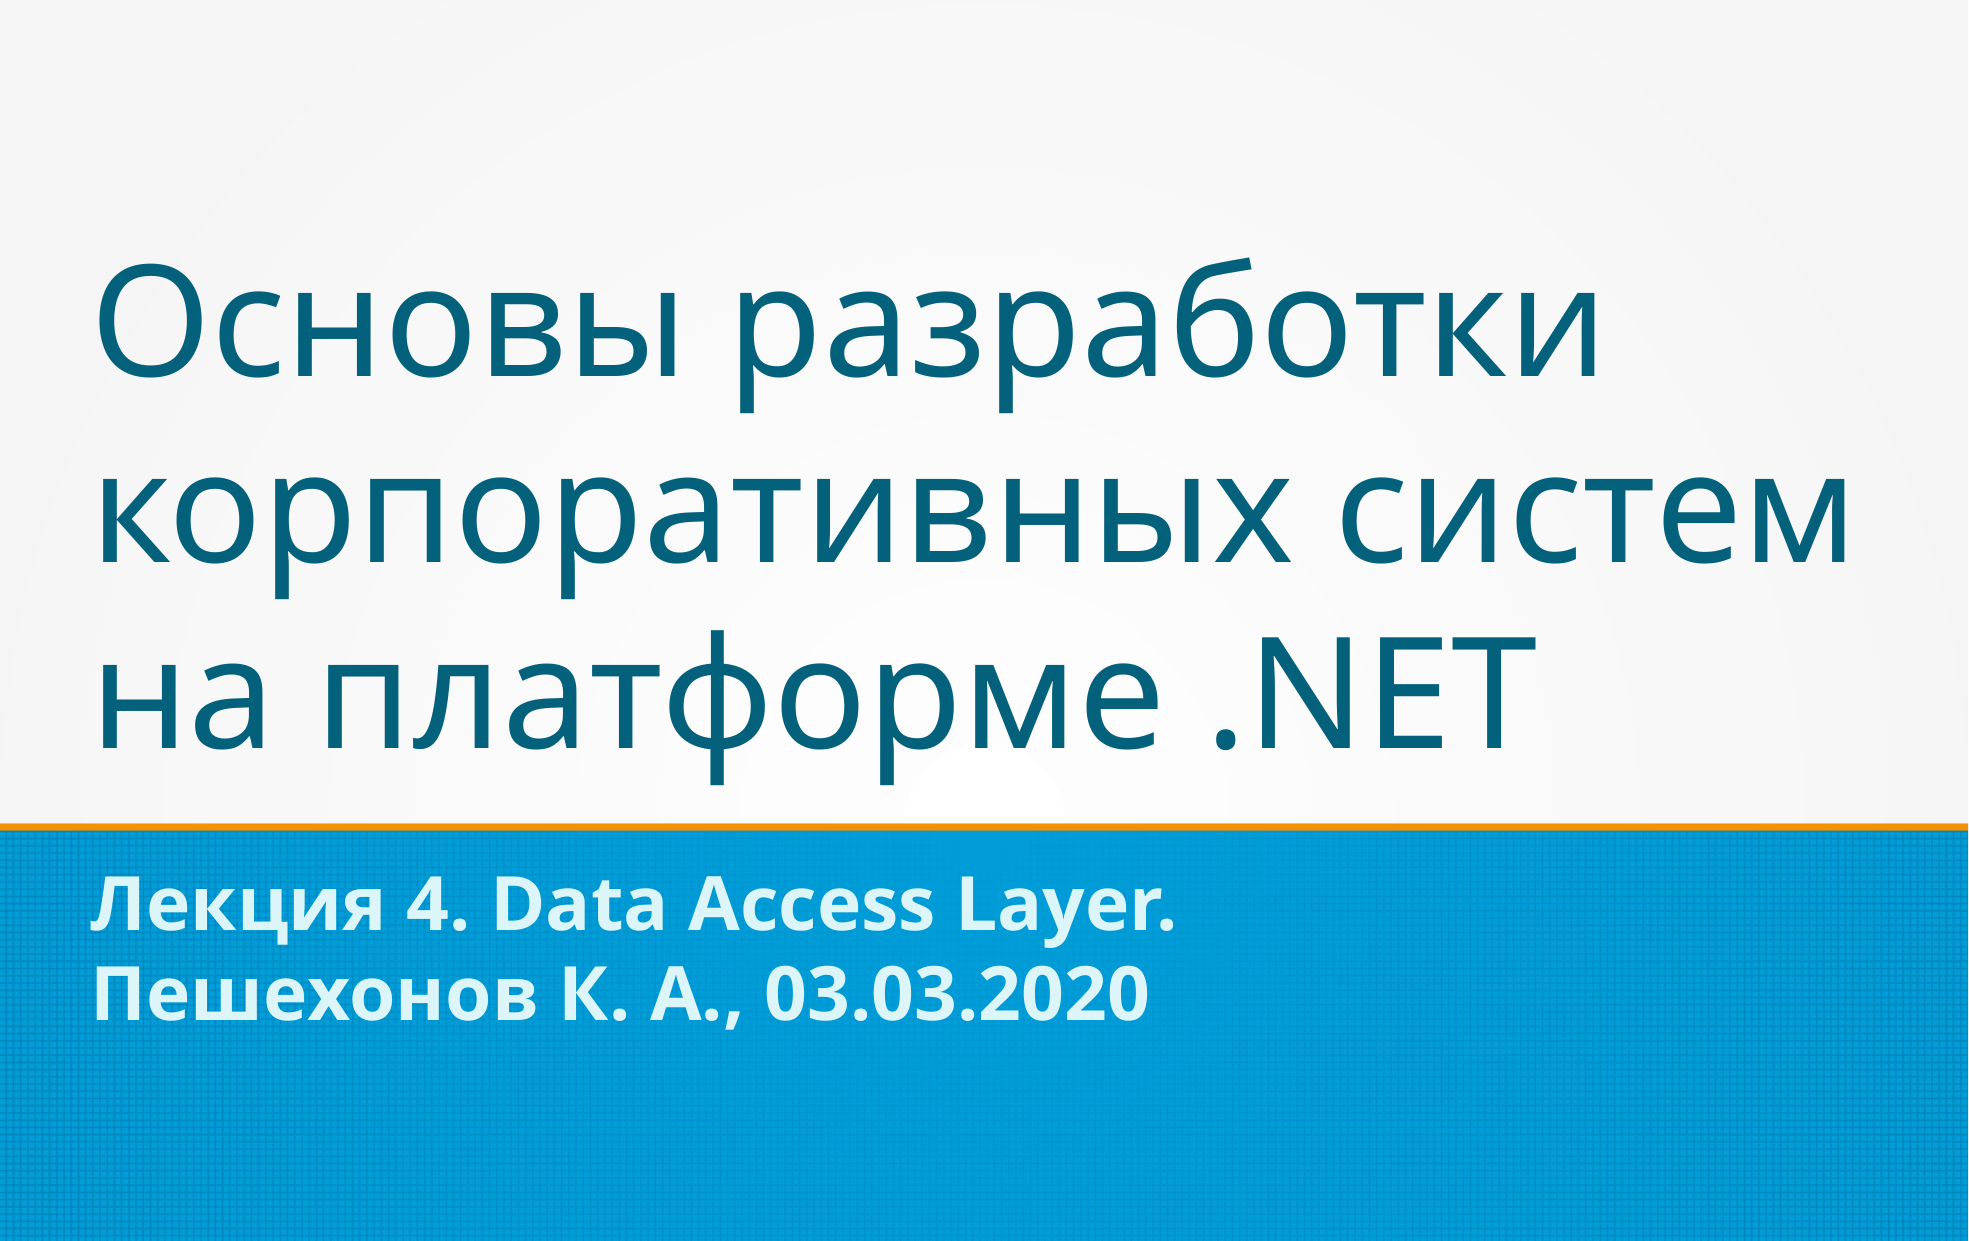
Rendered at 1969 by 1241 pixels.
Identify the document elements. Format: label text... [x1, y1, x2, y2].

picture [0, 0, 1969, 830]
text_box Основы разработки корпоративных систем на платформе .NET [89, 49, 1861, 780]
text_box Лекция 4. Data Access Layer. Пешехонов К. А., 03.03.2020 [90, 855, 1861, 1110]
